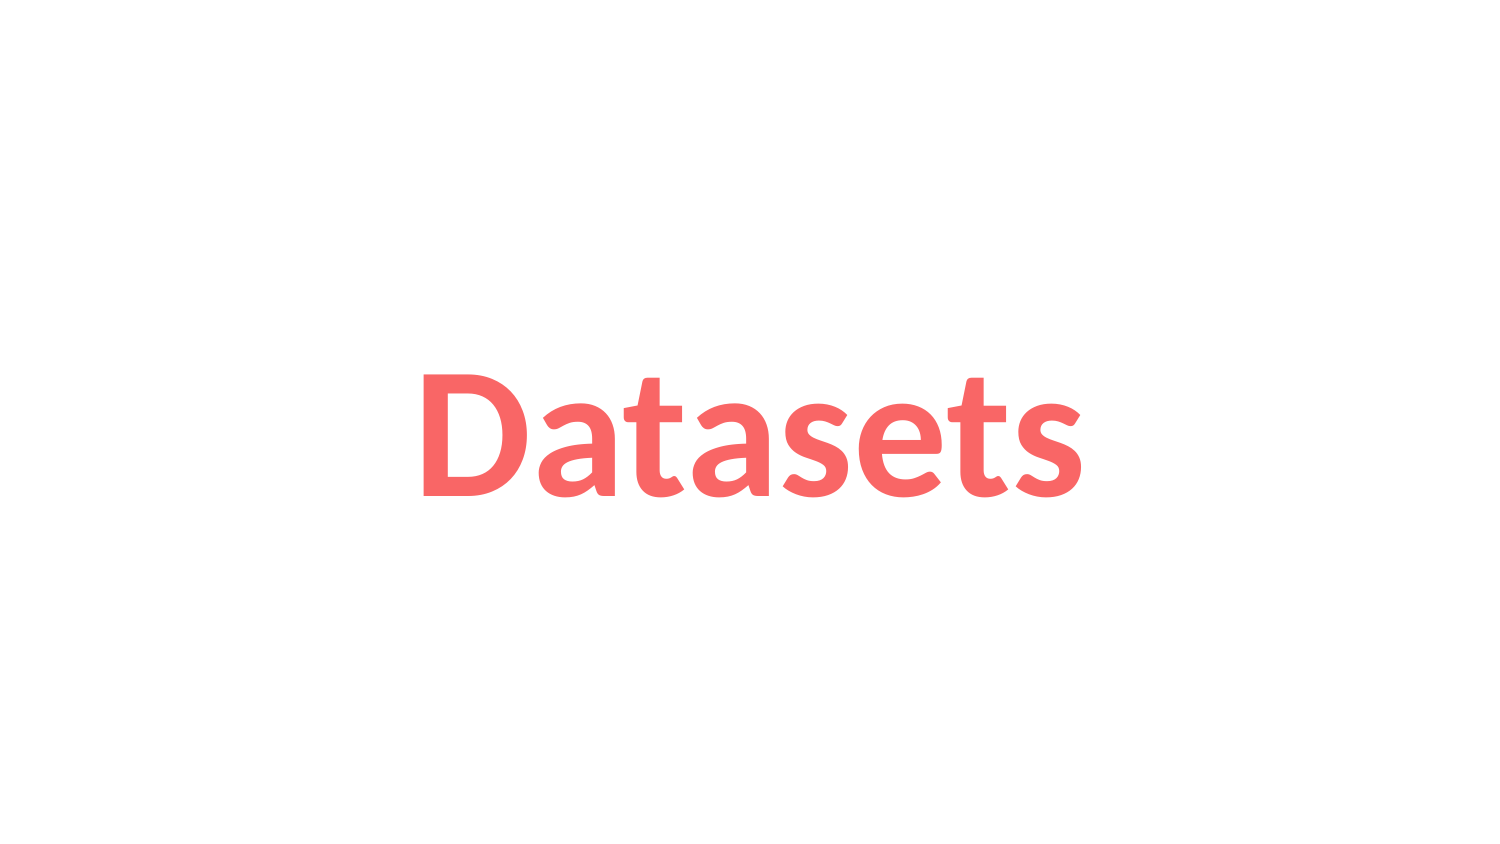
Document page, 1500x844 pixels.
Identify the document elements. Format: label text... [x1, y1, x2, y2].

title Datasets [168, 224, 1332, 619]
